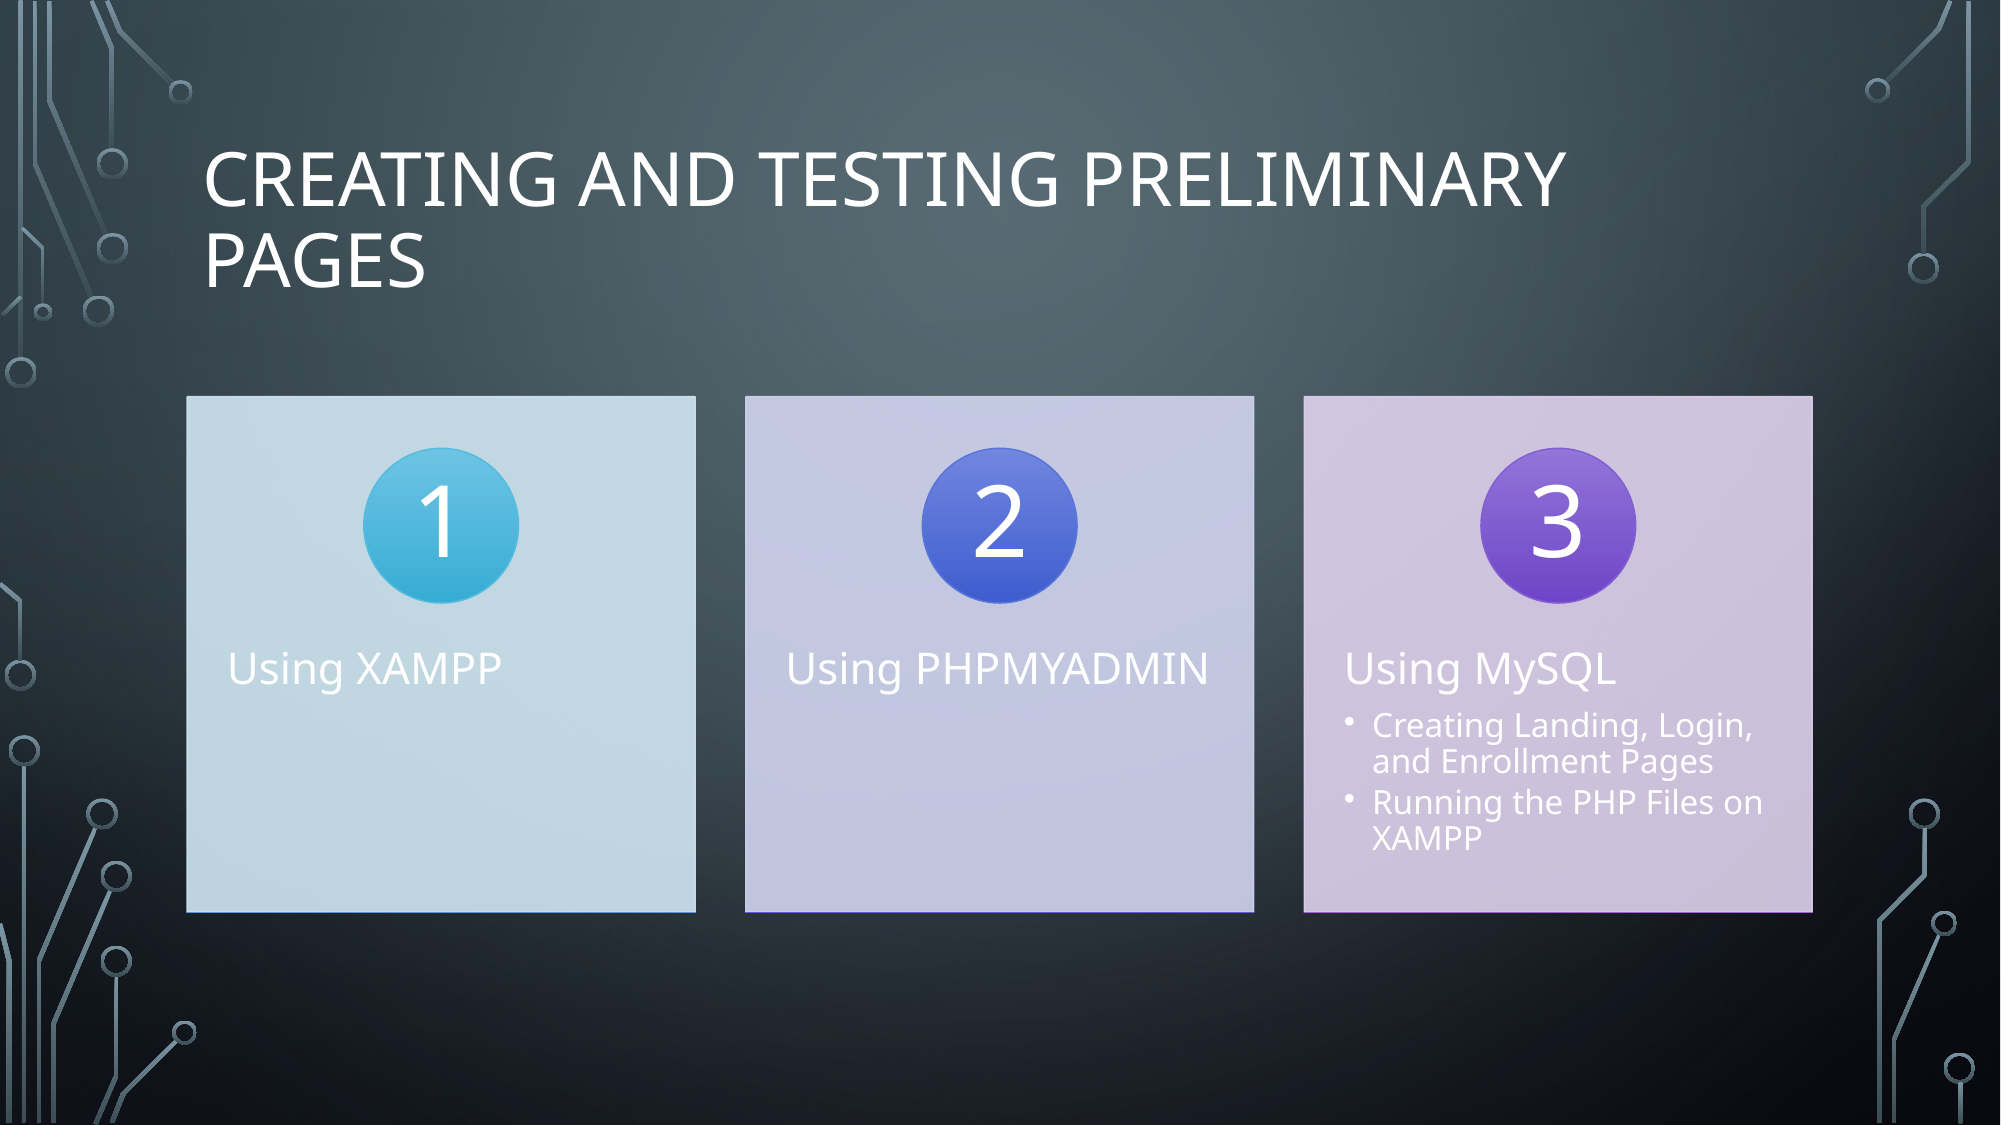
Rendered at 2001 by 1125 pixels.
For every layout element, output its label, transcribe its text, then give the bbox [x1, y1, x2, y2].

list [186, 396, 1813, 913]
title Creating and testing Preliminary pages [187, 101, 1813, 344]
